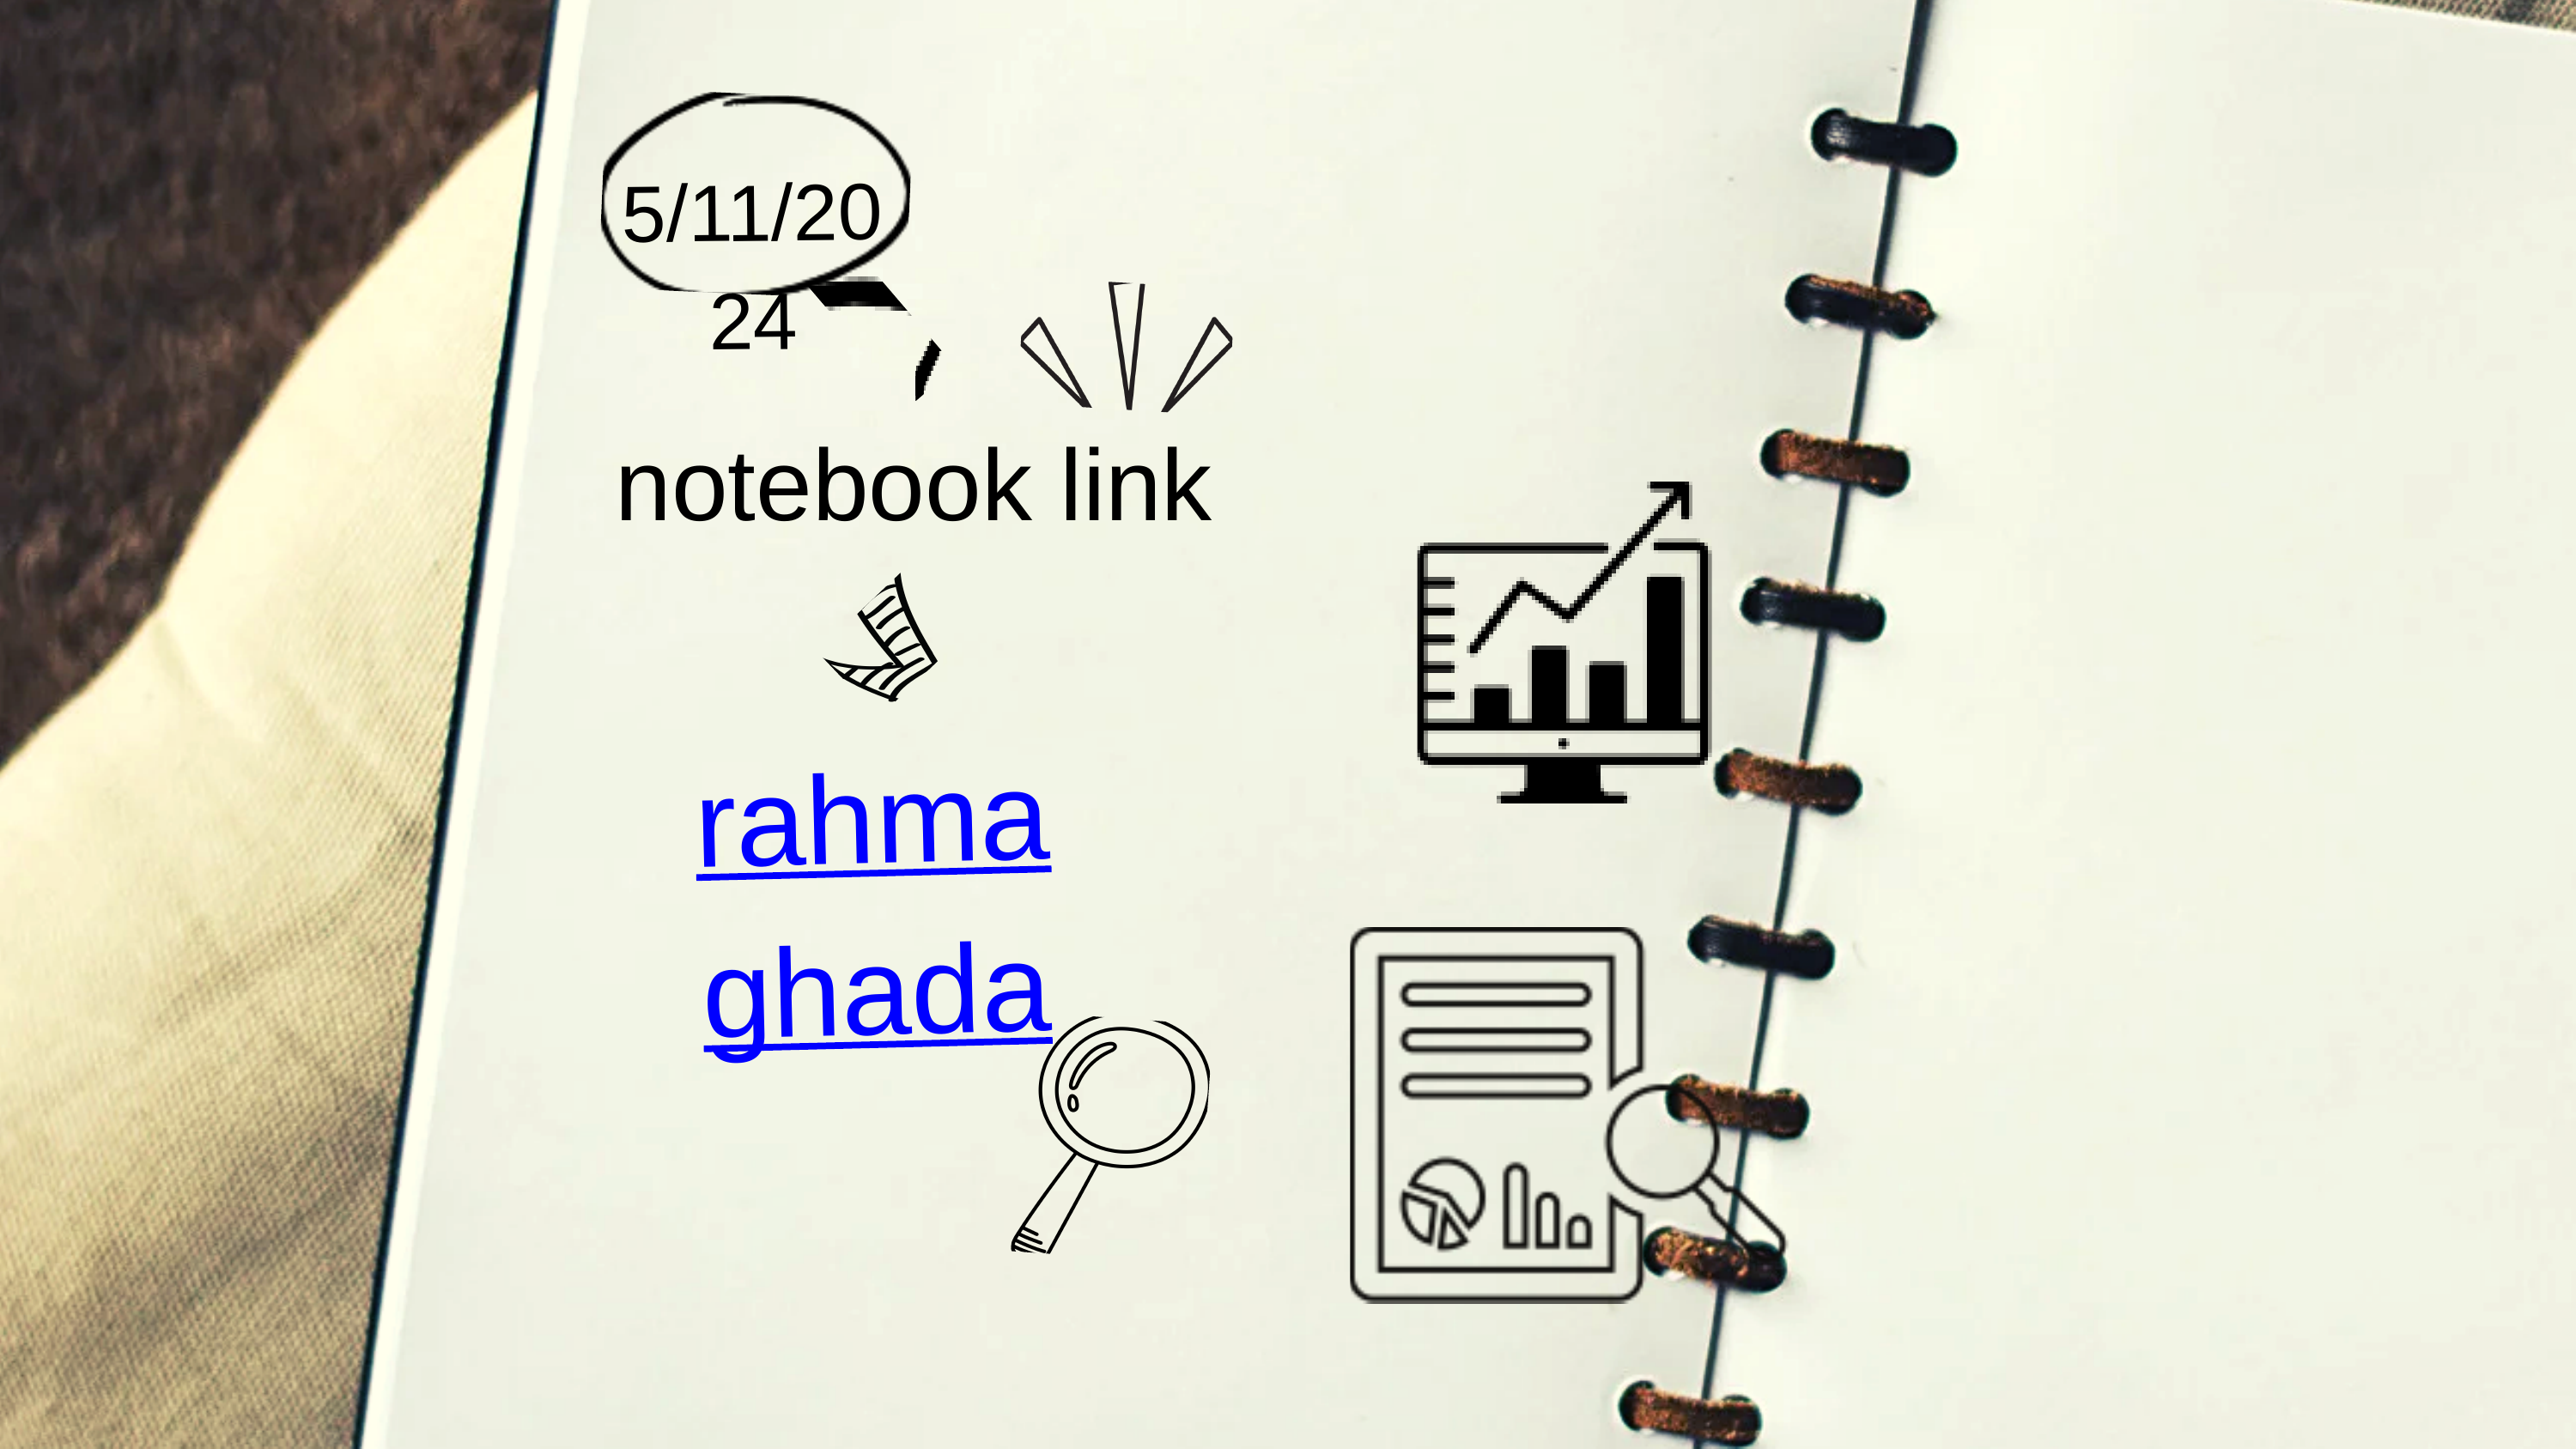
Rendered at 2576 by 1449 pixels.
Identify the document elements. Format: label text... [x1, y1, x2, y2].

text_box [817, 541, 1012, 718]
text_box [875, 304, 956, 406]
text_box [1417, 482, 1712, 803]
text_box rahma ghada [563, 709, 1184, 1067]
text_box [598, 161, 605, 288]
text_box [1017, 276, 1236, 416]
text_box [604, 87, 914, 301]
text_box [1350, 927, 1792, 1304]
text_box 5/11/2024 [604, 147, 902, 367]
text_box notebook link [533, 416, 1295, 541]
text_box [1011, 1011, 1214, 1264]
text_box [0, 0, 2576, 1449]
